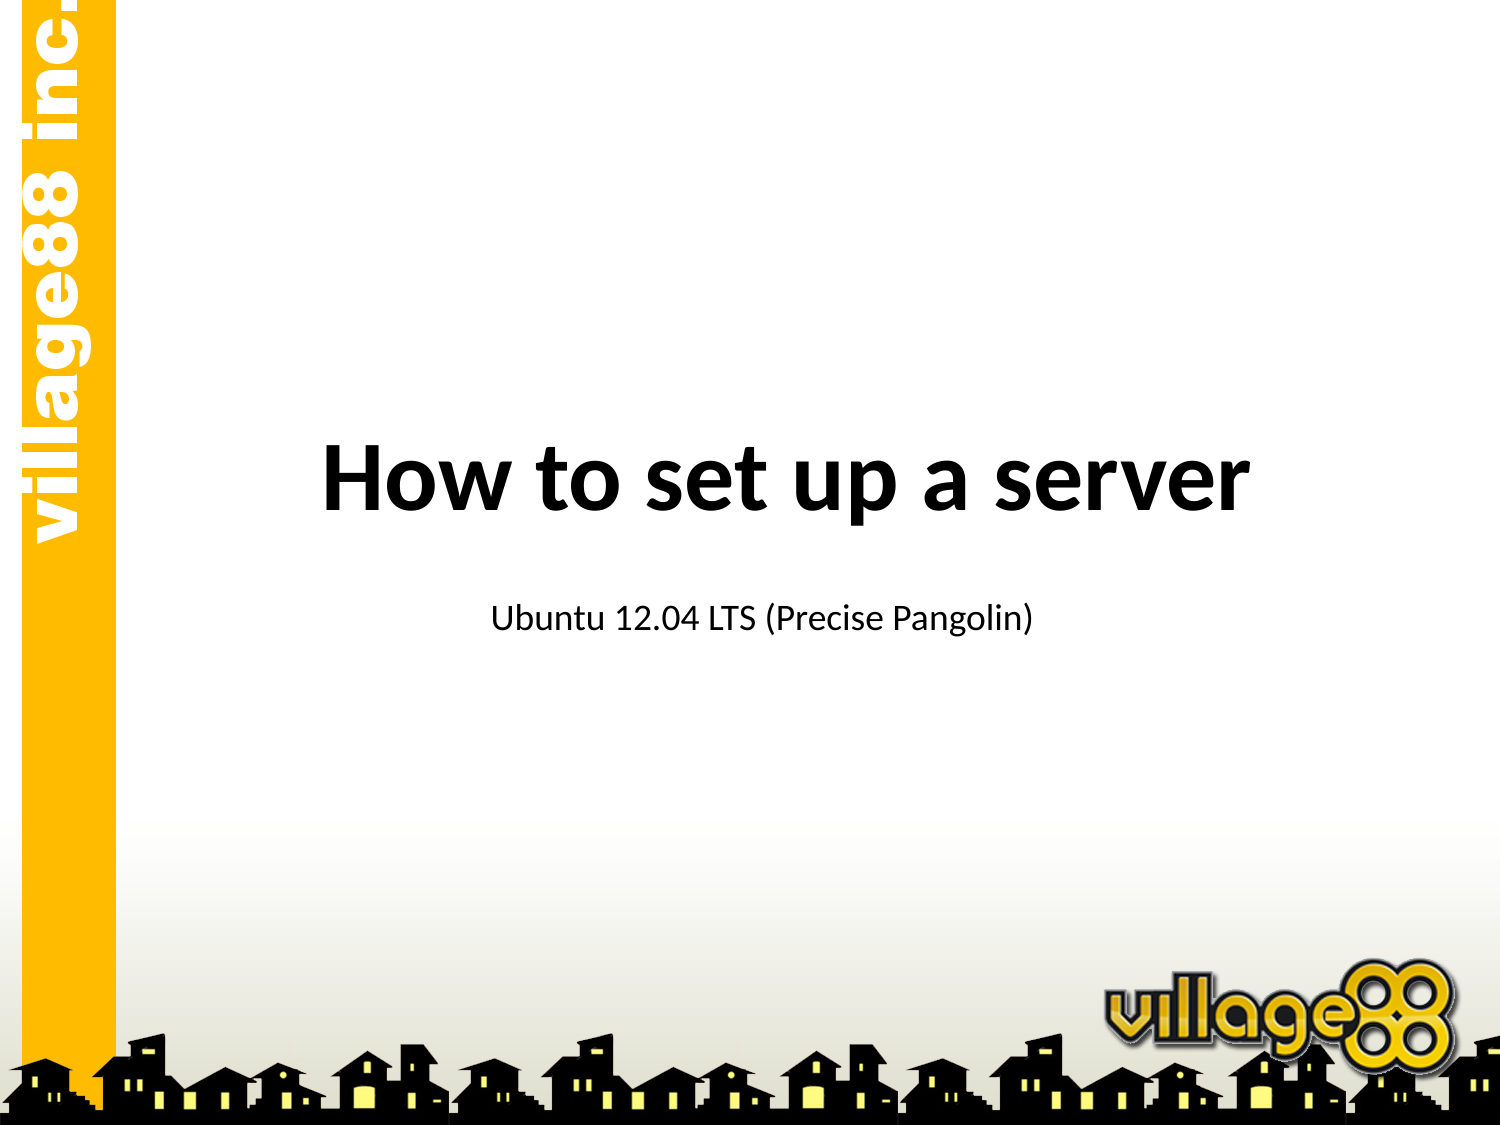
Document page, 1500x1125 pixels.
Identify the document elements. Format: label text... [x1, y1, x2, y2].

text_box Ubuntu 12.04 LTS (Precise Pangolin) [399, 585, 1125, 646]
picture [0, 0, 1500, 1125]
title How to set up a server [150, 350, 1425, 592]
